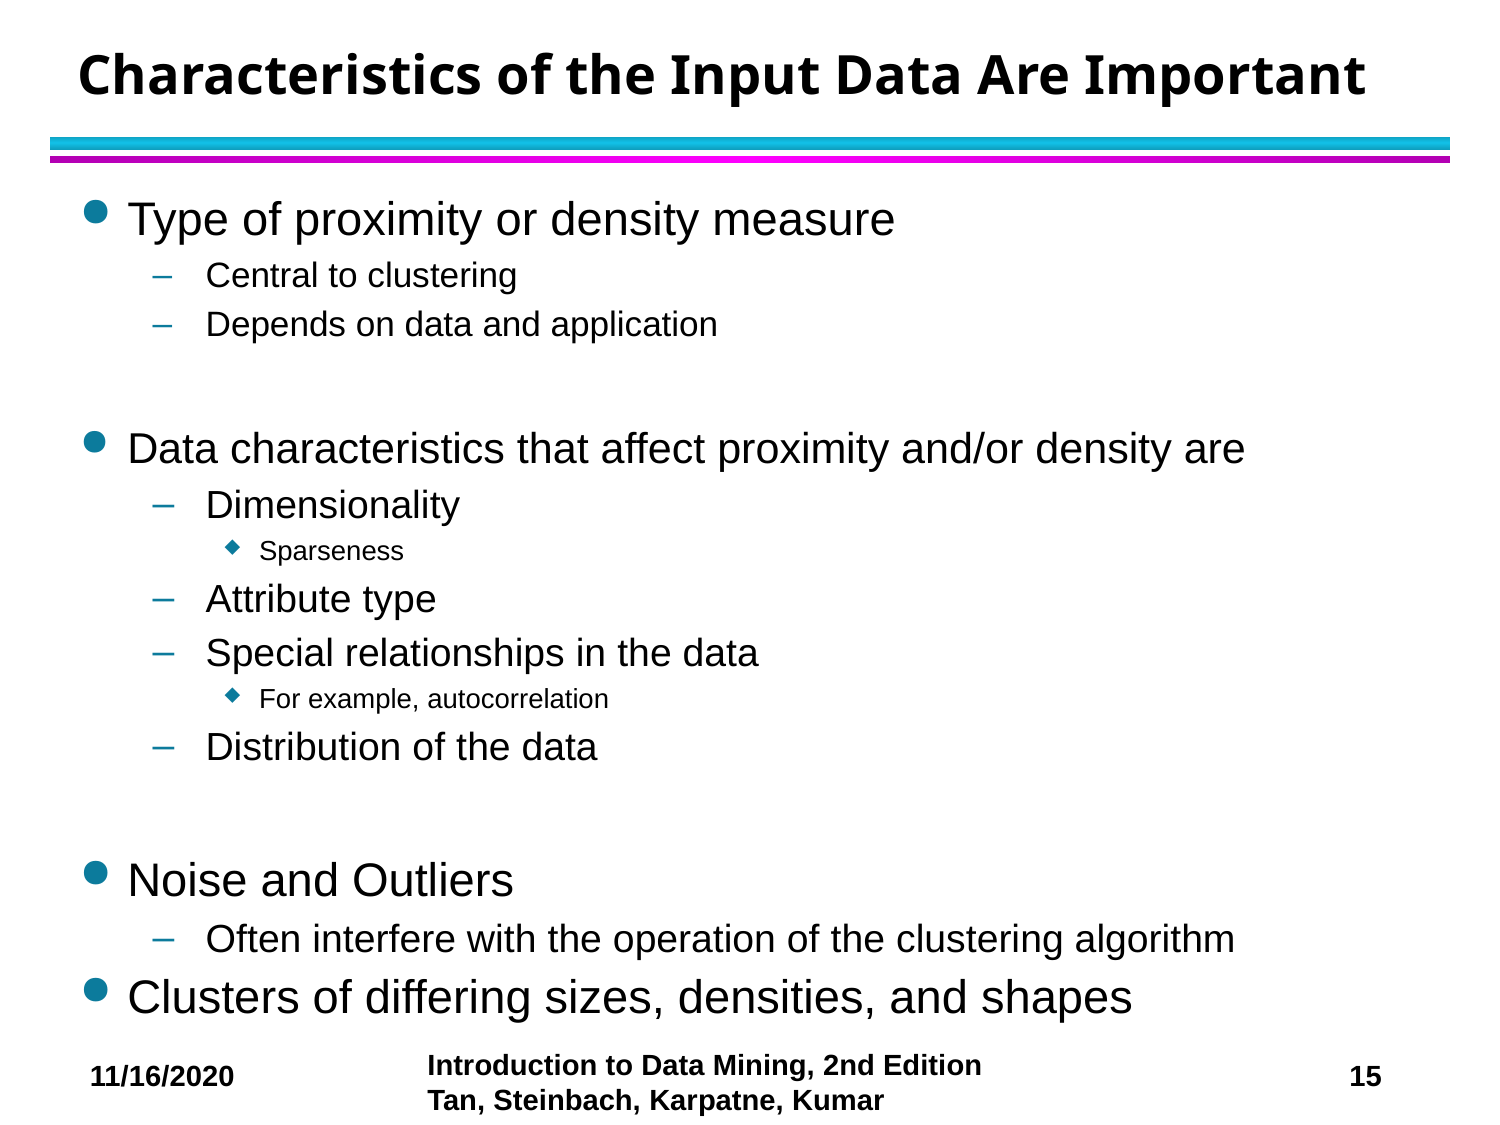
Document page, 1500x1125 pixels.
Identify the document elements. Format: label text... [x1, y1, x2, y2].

title Characteristics of the Input Data Are Important [62, 24, 1421, 113]
list Type of proximity or density measure Central to clustering Depends on data and application Data characteristics that affect proximity and/or density are Dimensionality Sparseness Attribute type Special relationships in the data For example, autocorrelation Distribution of the data Noise and Outliers Often interfere with the operation of the clustering algorithm Clusters of differing sizes, densities, and shapes [67, 187, 1432, 1038]
